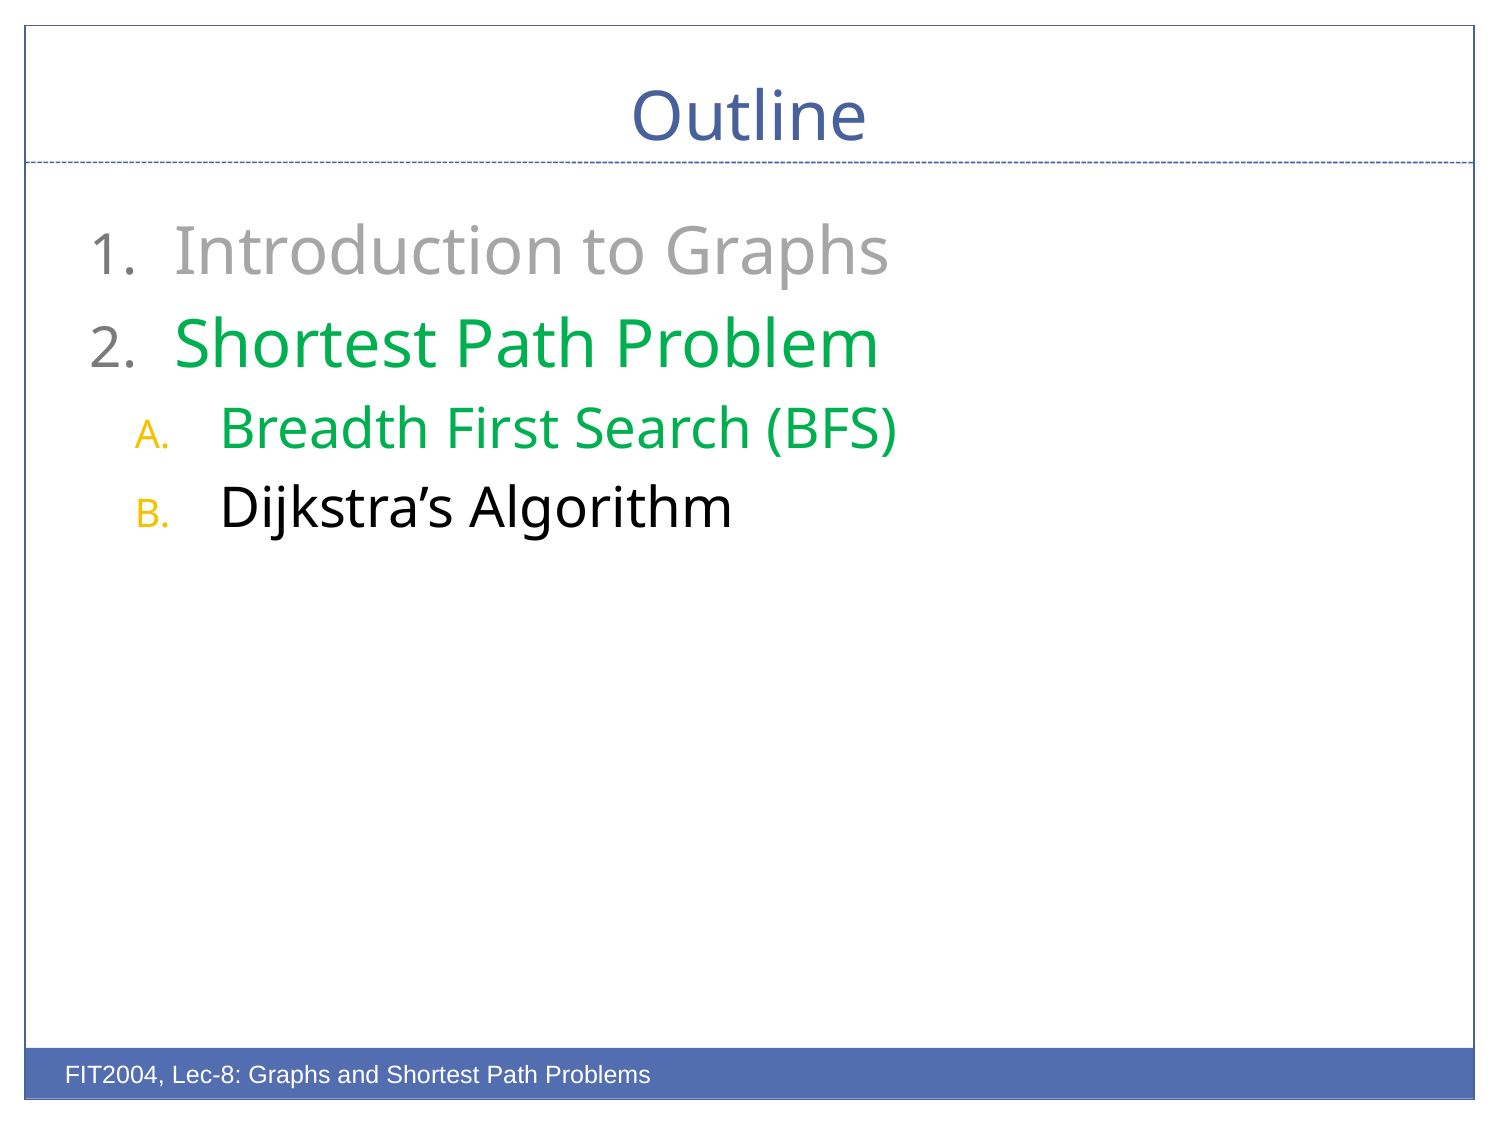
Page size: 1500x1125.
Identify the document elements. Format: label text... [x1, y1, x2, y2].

list Introduction to Graphs Shortest Path Problem Breadth First Search (BFS) Dijkstra’s Algorithm [75, 200, 1500, 950]
footer FIT2004, Lec-8: Graphs and Shortest Path Problems [50, 1051, 800, 1112]
title Outline [49, 37, 1450, 162]
